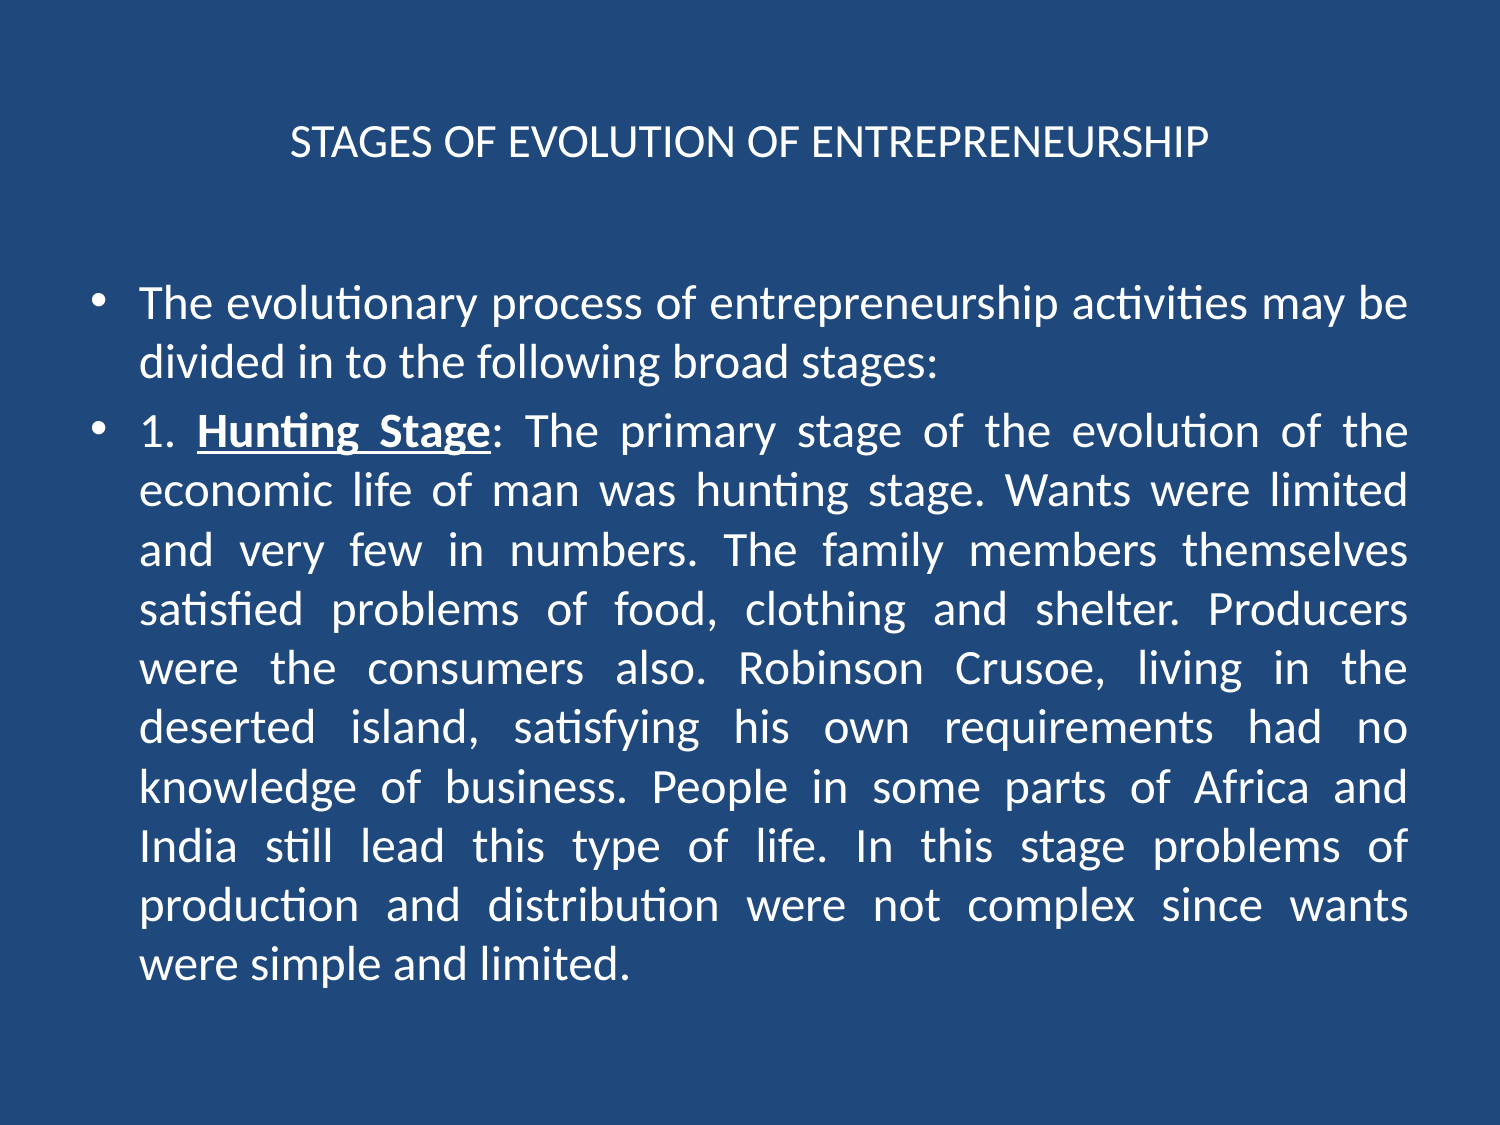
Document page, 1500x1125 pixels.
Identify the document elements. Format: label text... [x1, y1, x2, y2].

list The evolutionary process of entrepreneurship activities may be divided in to the following broad stages: 1. Hunting Stage: The primary stage of the evolution of the economic life of man was hunting stage. Wants were limited and very few in numbers. The family members themselves satisfied problems of food, clothing and shelter. Producers were the consumers also. Robinson Crusoe, living in the deserted island, satisfying his own requirements had no knowledge of business. People in some parts of Africa and India still lead this type of life. In this stage problems of production and distribution were not complex since wants were simple and limited. [75, 262, 1425, 1005]
title STAGES OF EVOLUTION OF ENTREPRENEURSHIP [75, 45, 1425, 233]
